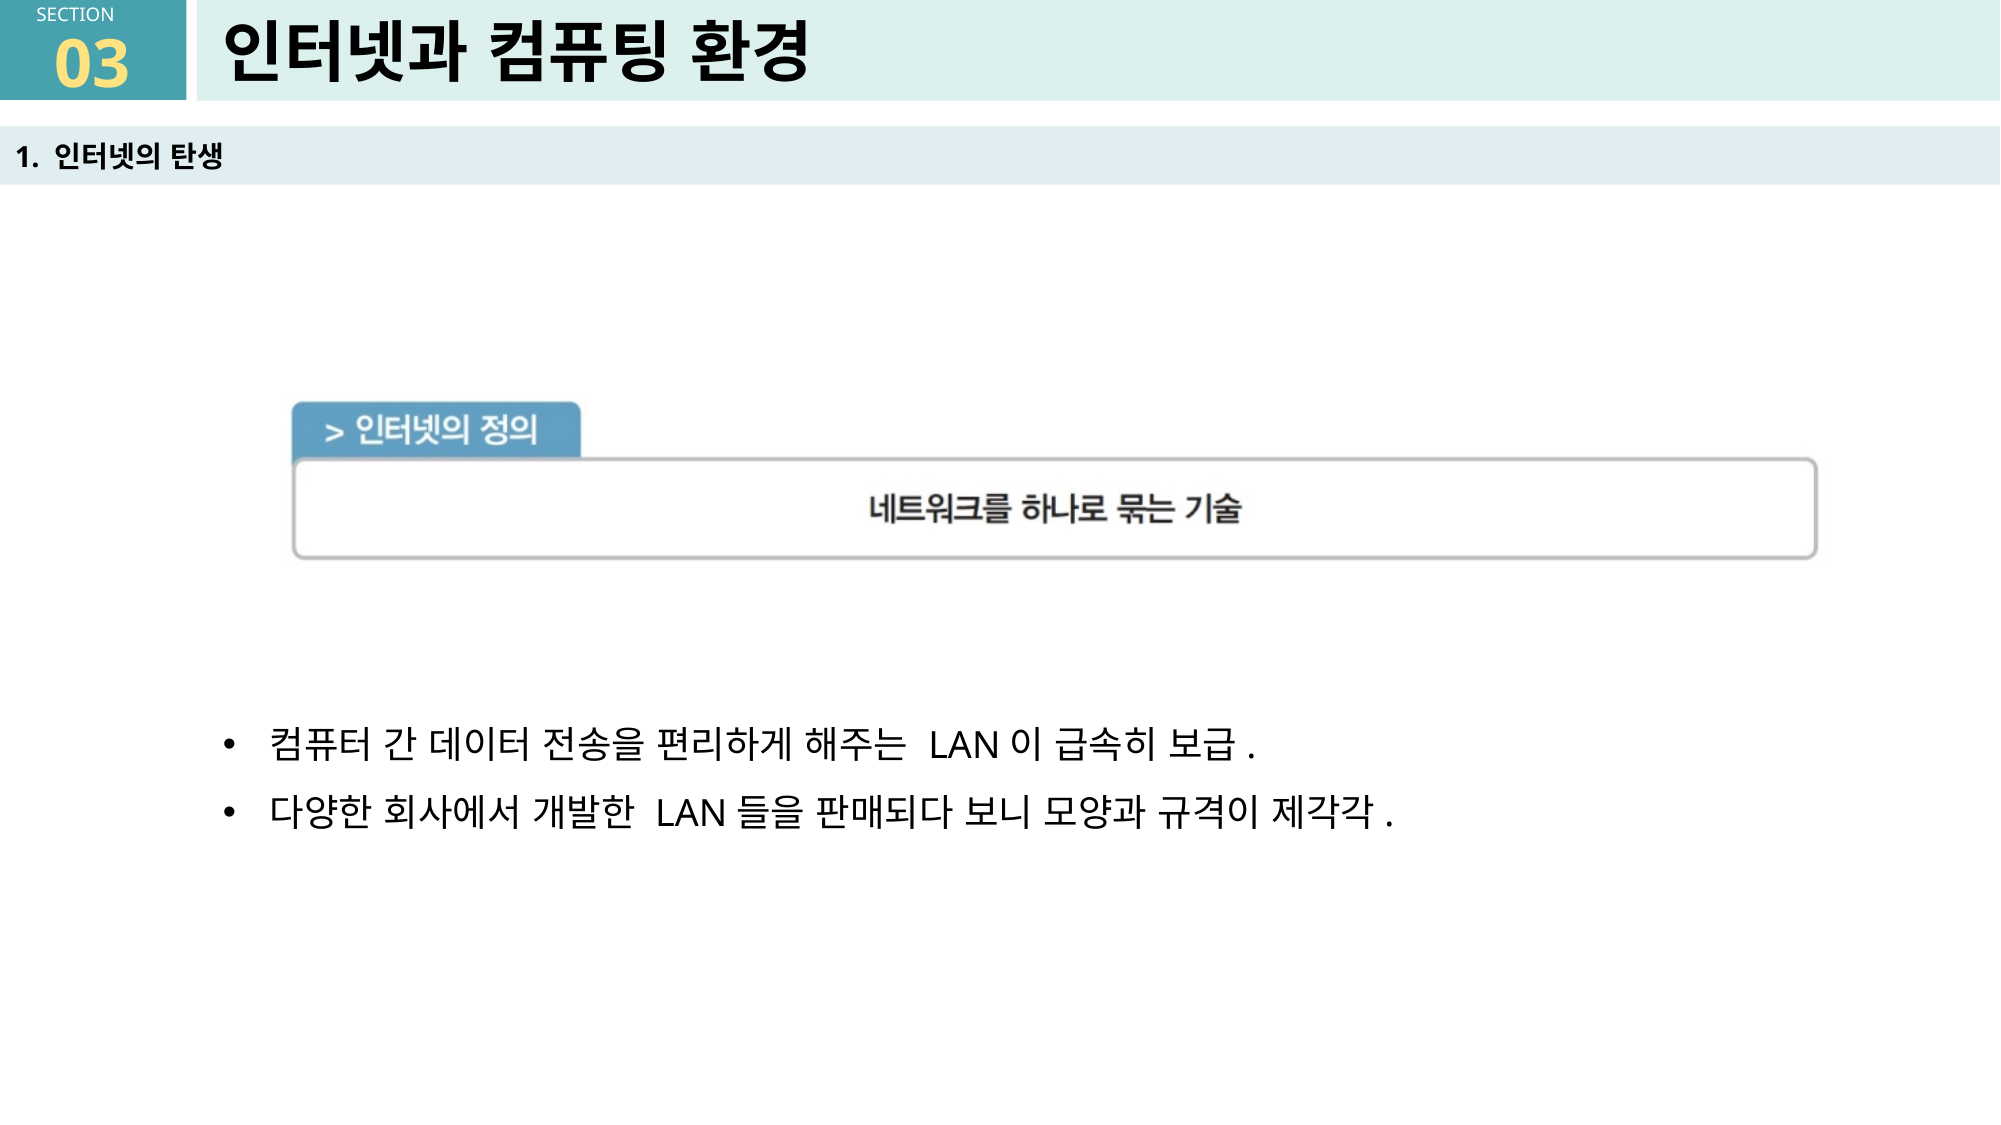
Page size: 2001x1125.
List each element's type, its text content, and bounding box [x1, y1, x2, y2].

picture [283, 393, 1829, 568]
text_box 컴퓨터 간 데이터 전송을 편리하게 해주는 LAN이 급속히 보급. 다양한 회사에서 개발한 LAN들을 판매되다 보니 모양과 규격이 제각각. [208, 691, 1948, 841]
text_box 03 [0, 13, 186, 109]
text_box 인터넷과 컴퓨팅 환경 [208, 1, 1984, 97]
text_box 1. 인터넷의 탄생 [0, 125, 2000, 186]
